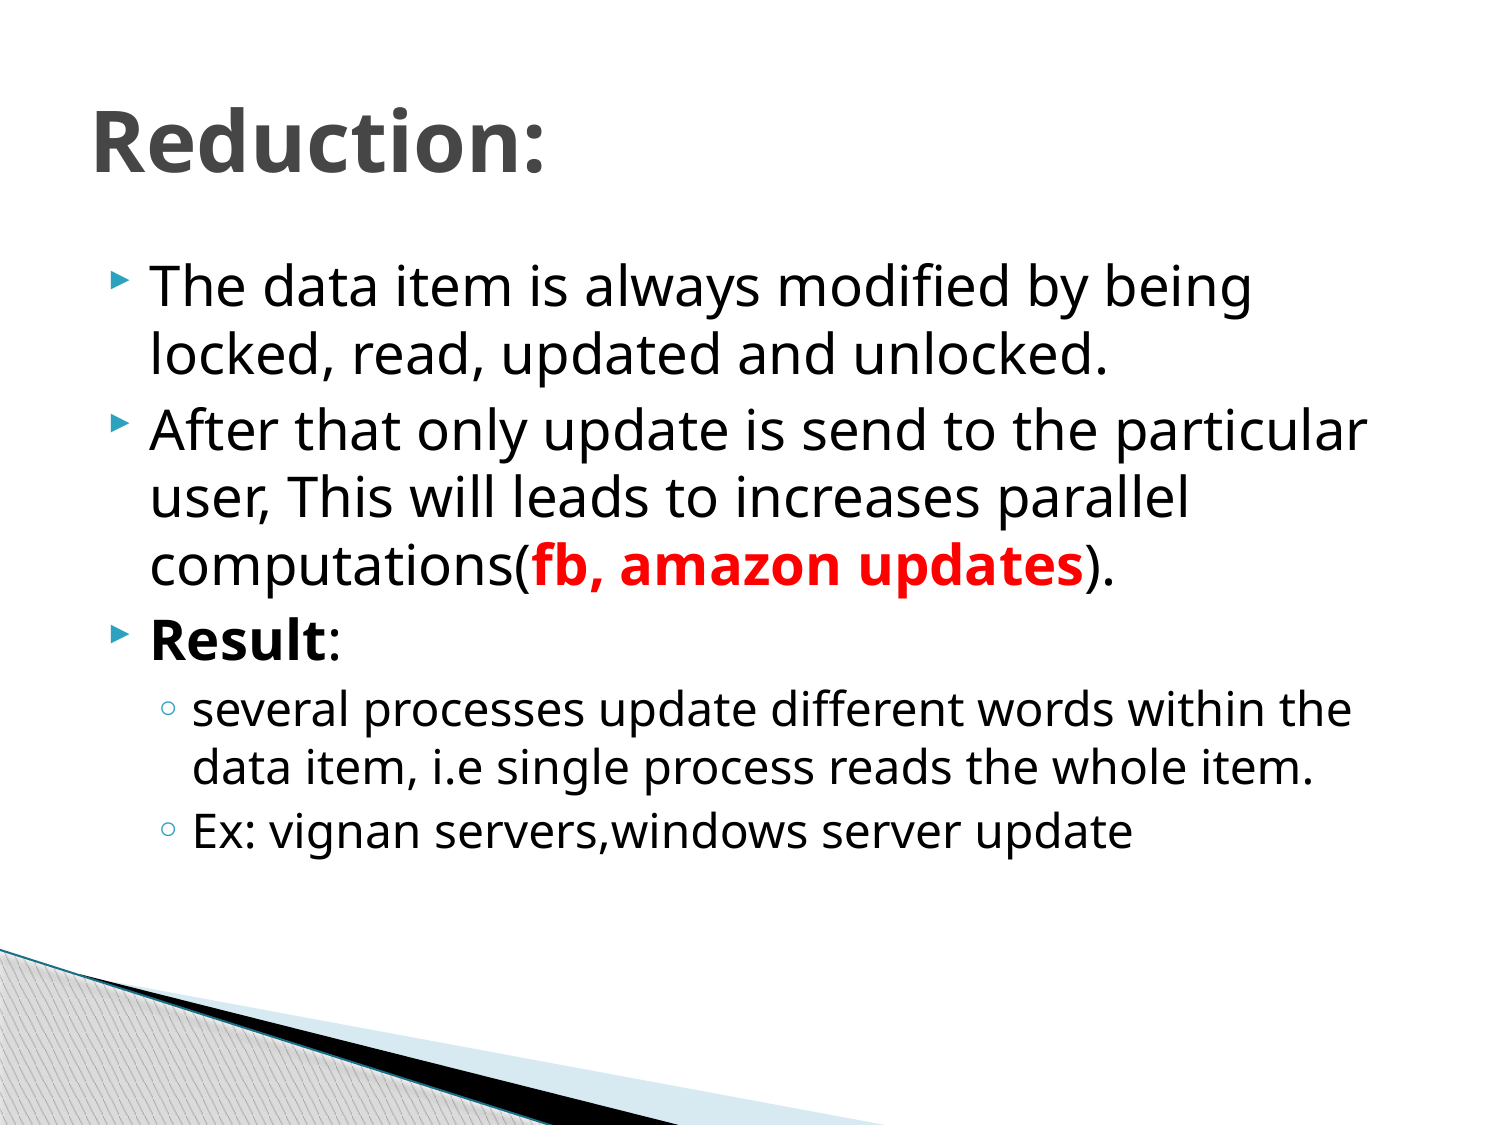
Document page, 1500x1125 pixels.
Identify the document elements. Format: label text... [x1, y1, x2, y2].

list The data item is always modified by being locked, read, updated and unlocked. After that only update is send to the particular user, This will leads to increases parallel computations(fb, amazon updates). Result: several processes update different words within the data item, i.e single process reads the whole item. Ex: vignan servers,windows server update [75, 243, 1425, 986]
title Reduction: [75, 45, 1425, 233]
